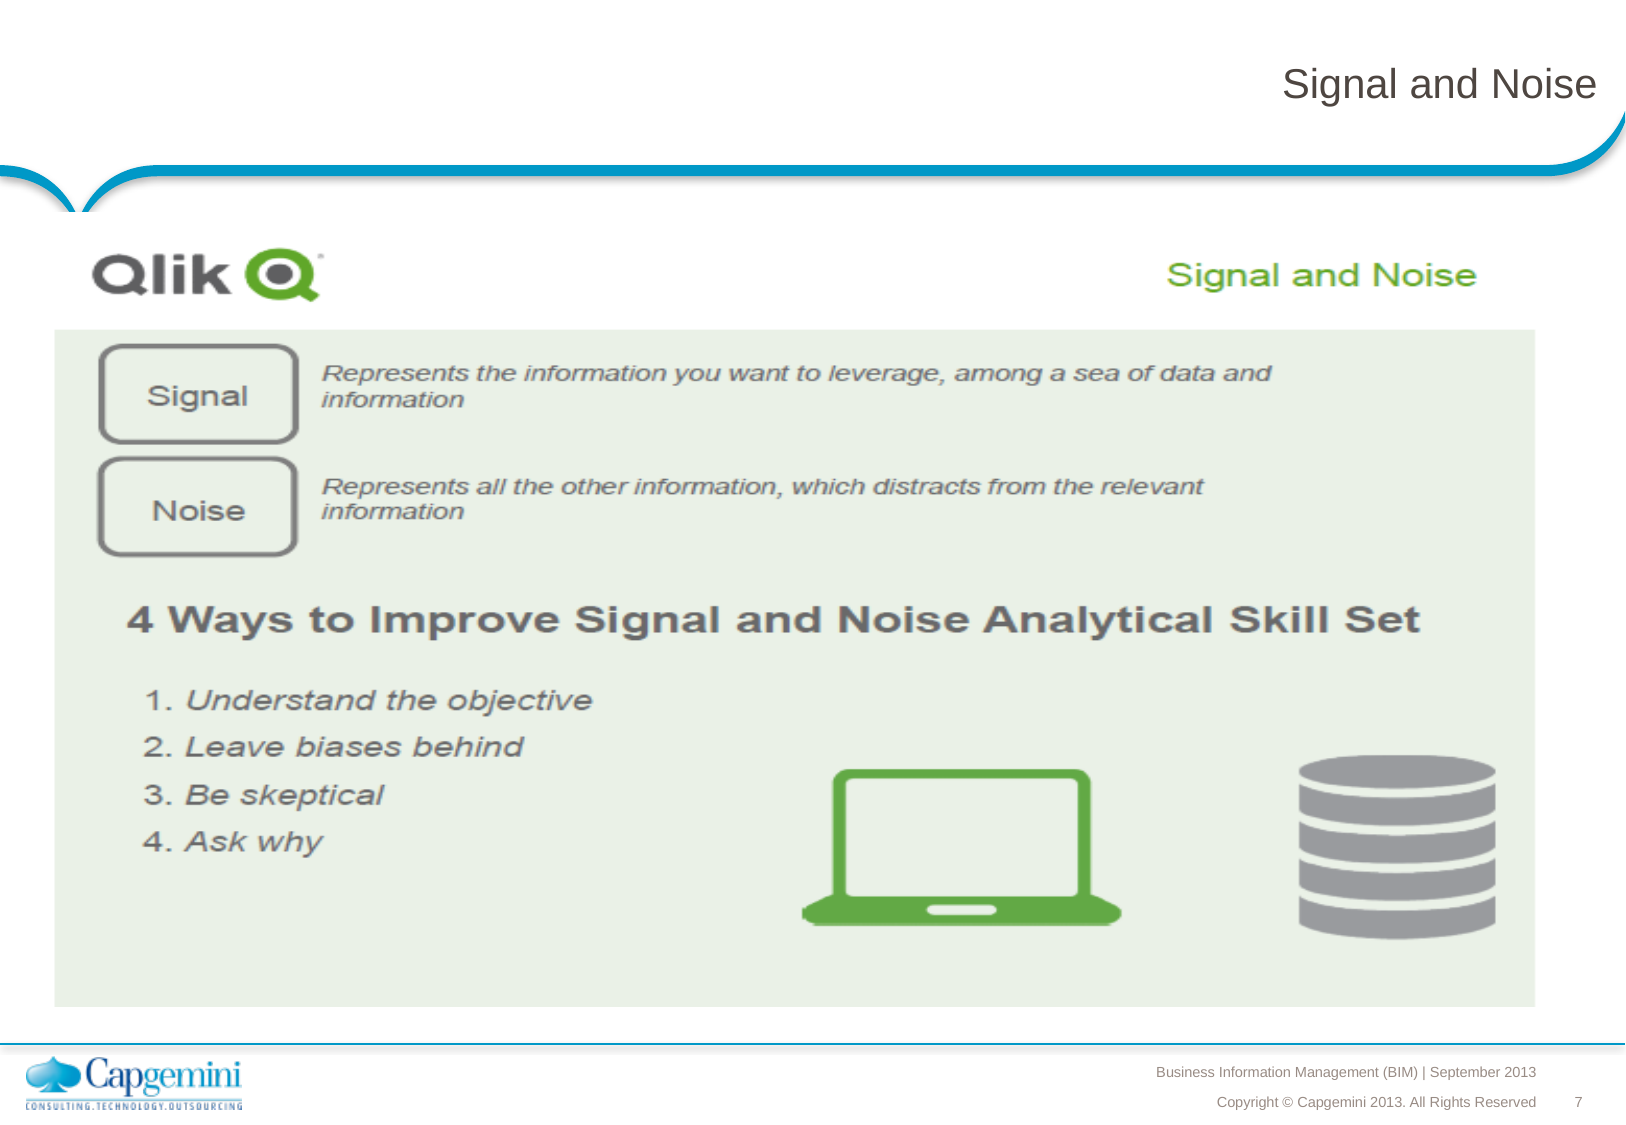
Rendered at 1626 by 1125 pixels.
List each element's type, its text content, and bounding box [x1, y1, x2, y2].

picture [26, 1056, 242, 1110]
title Signal and Noise [0, 0, 1625, 165]
picture [27, 211, 1569, 1008]
